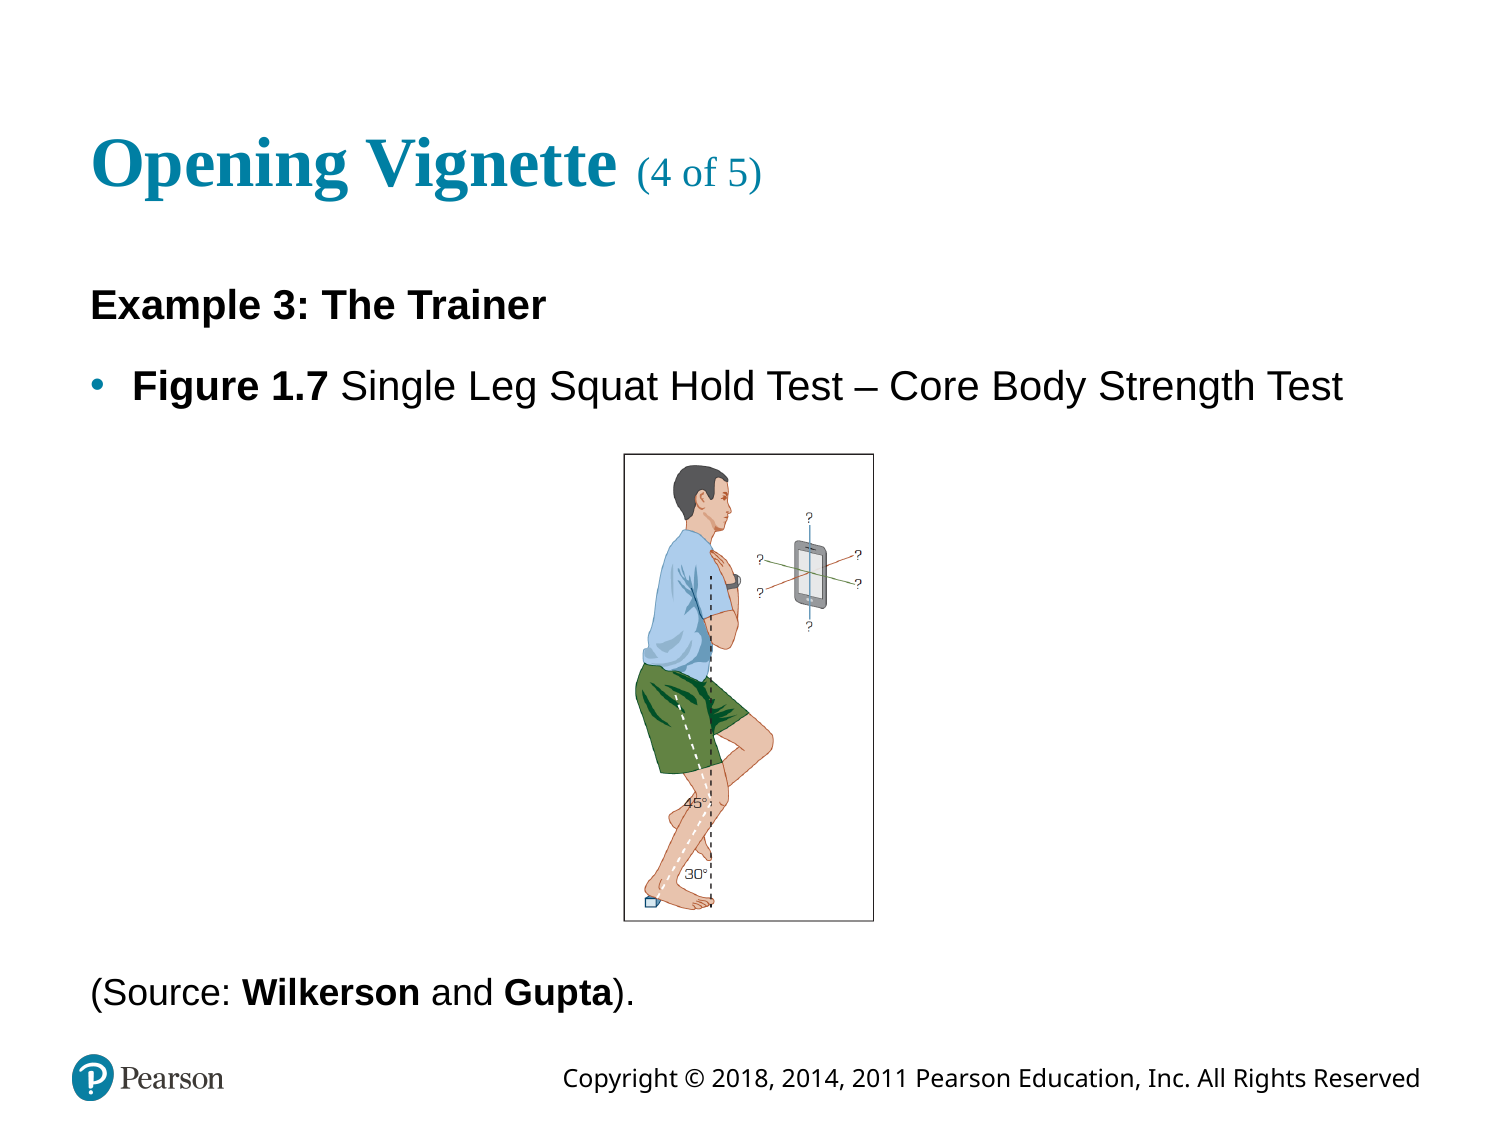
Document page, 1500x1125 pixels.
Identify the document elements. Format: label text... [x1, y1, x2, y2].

picture [98, 1054, 224, 1101]
picture [72, 1054, 88, 1070]
list (Source: Wilkerson and Gupta). [75, 953, 1425, 1027]
title Opening Vignette (4 of 5) [75, 35, 1425, 216]
picture [72, 1087, 83, 1101]
picture [80, 1063, 106, 1088]
picture [620, 449, 878, 924]
list Example 3: The Trainer Figure 1.7 Single Leg Squat Hold Test – Core Body Strength Test [75, 262, 1425, 426]
